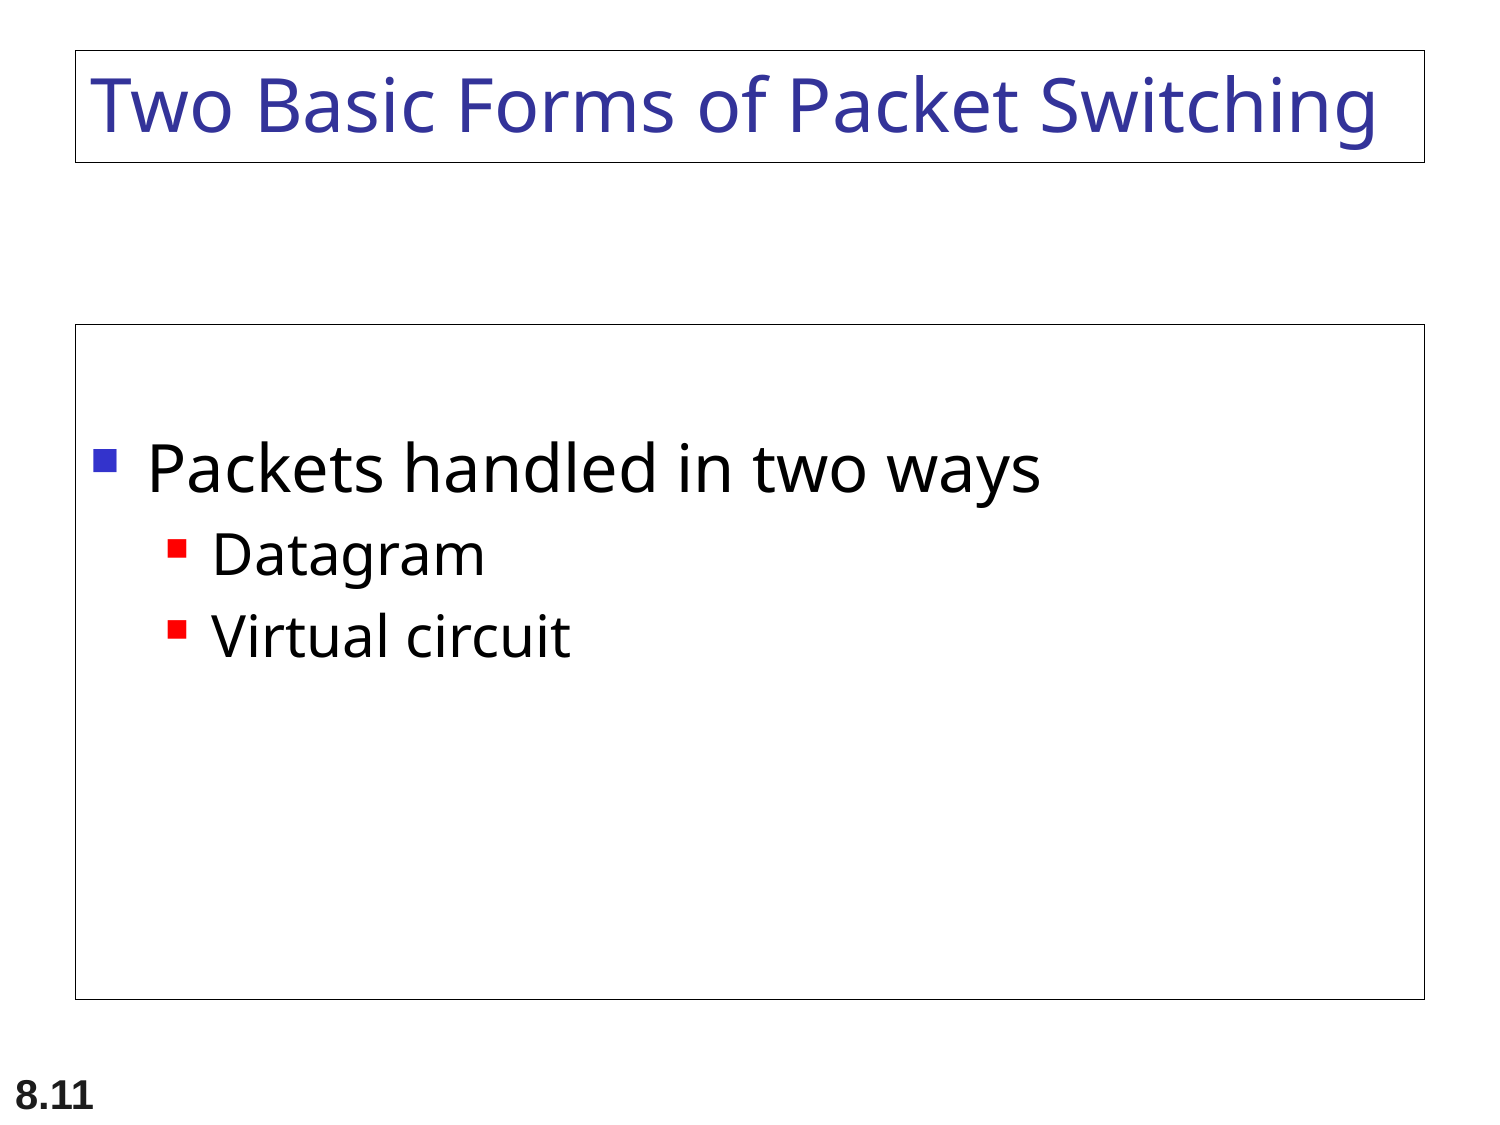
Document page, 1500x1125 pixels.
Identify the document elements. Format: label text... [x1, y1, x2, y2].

slide_number 8.11 [0, 1050, 313, 1125]
title Two Basic Forms of Packet Switching [75, 50, 1425, 163]
list Packets handled in two ways Datagram Virtual circuit [75, 324, 1425, 1000]
